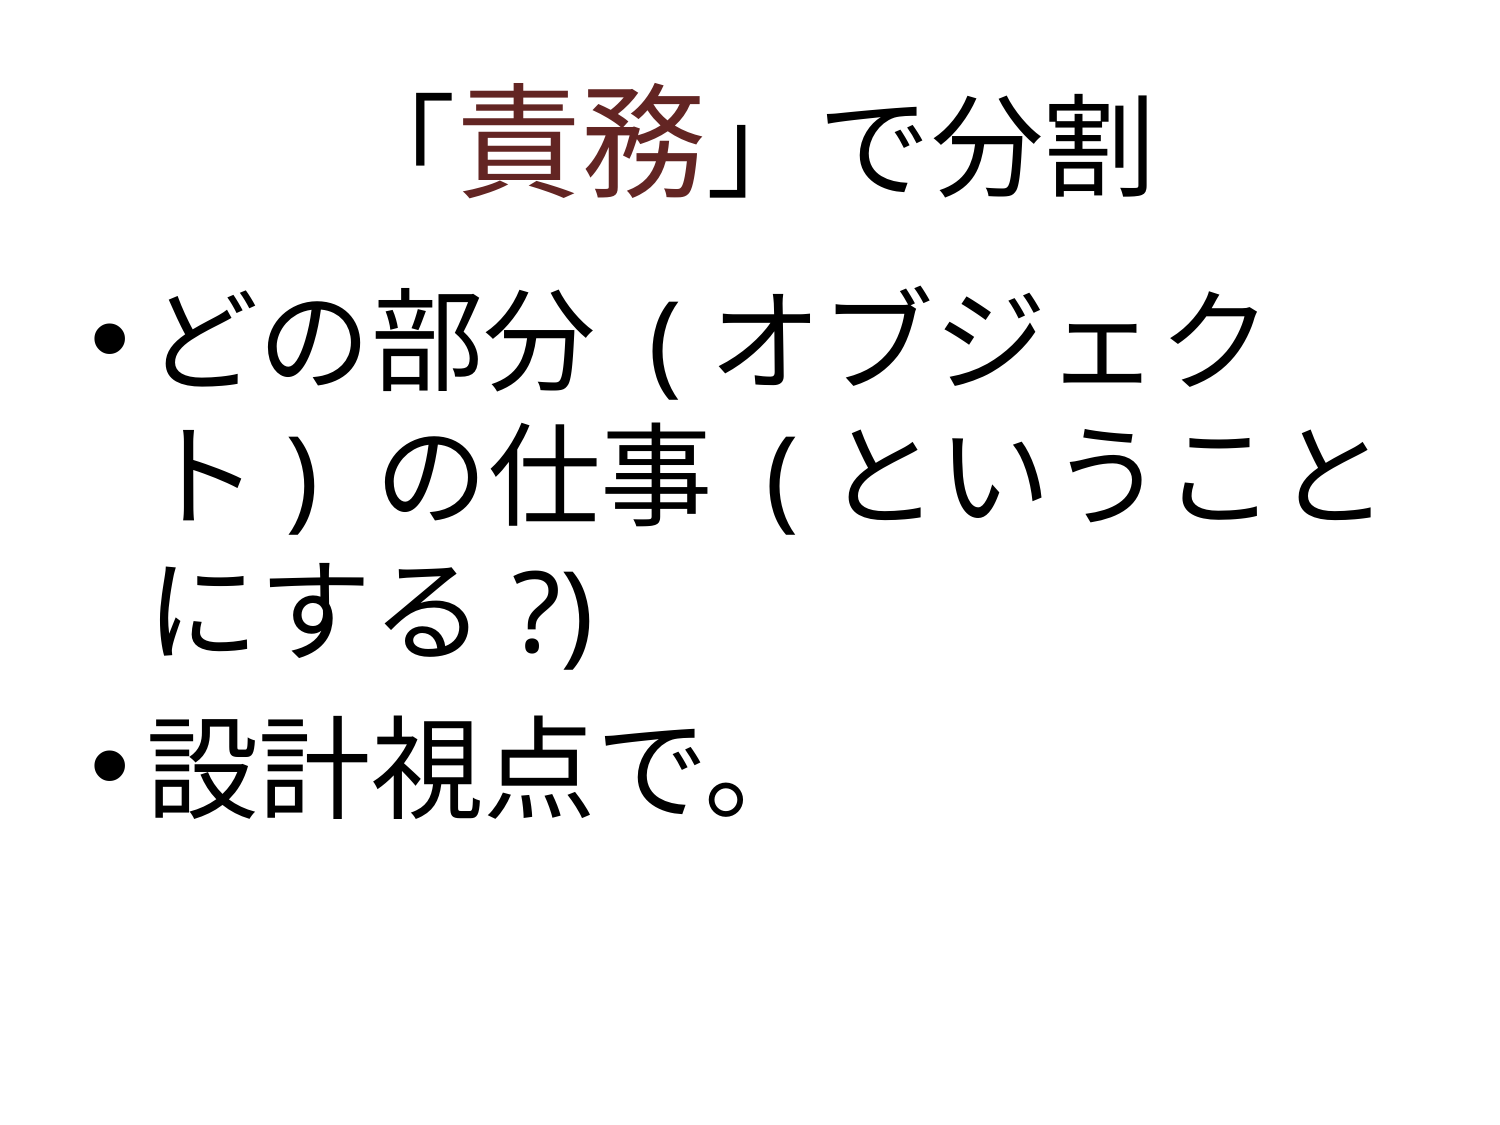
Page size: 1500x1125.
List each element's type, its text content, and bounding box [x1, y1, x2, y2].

title 「責務」で分割 [74, 44, 1426, 233]
list どの部分 (オブジェクト) の仕事 (ということにする?) 設計視点で。 [74, 262, 1426, 1006]
